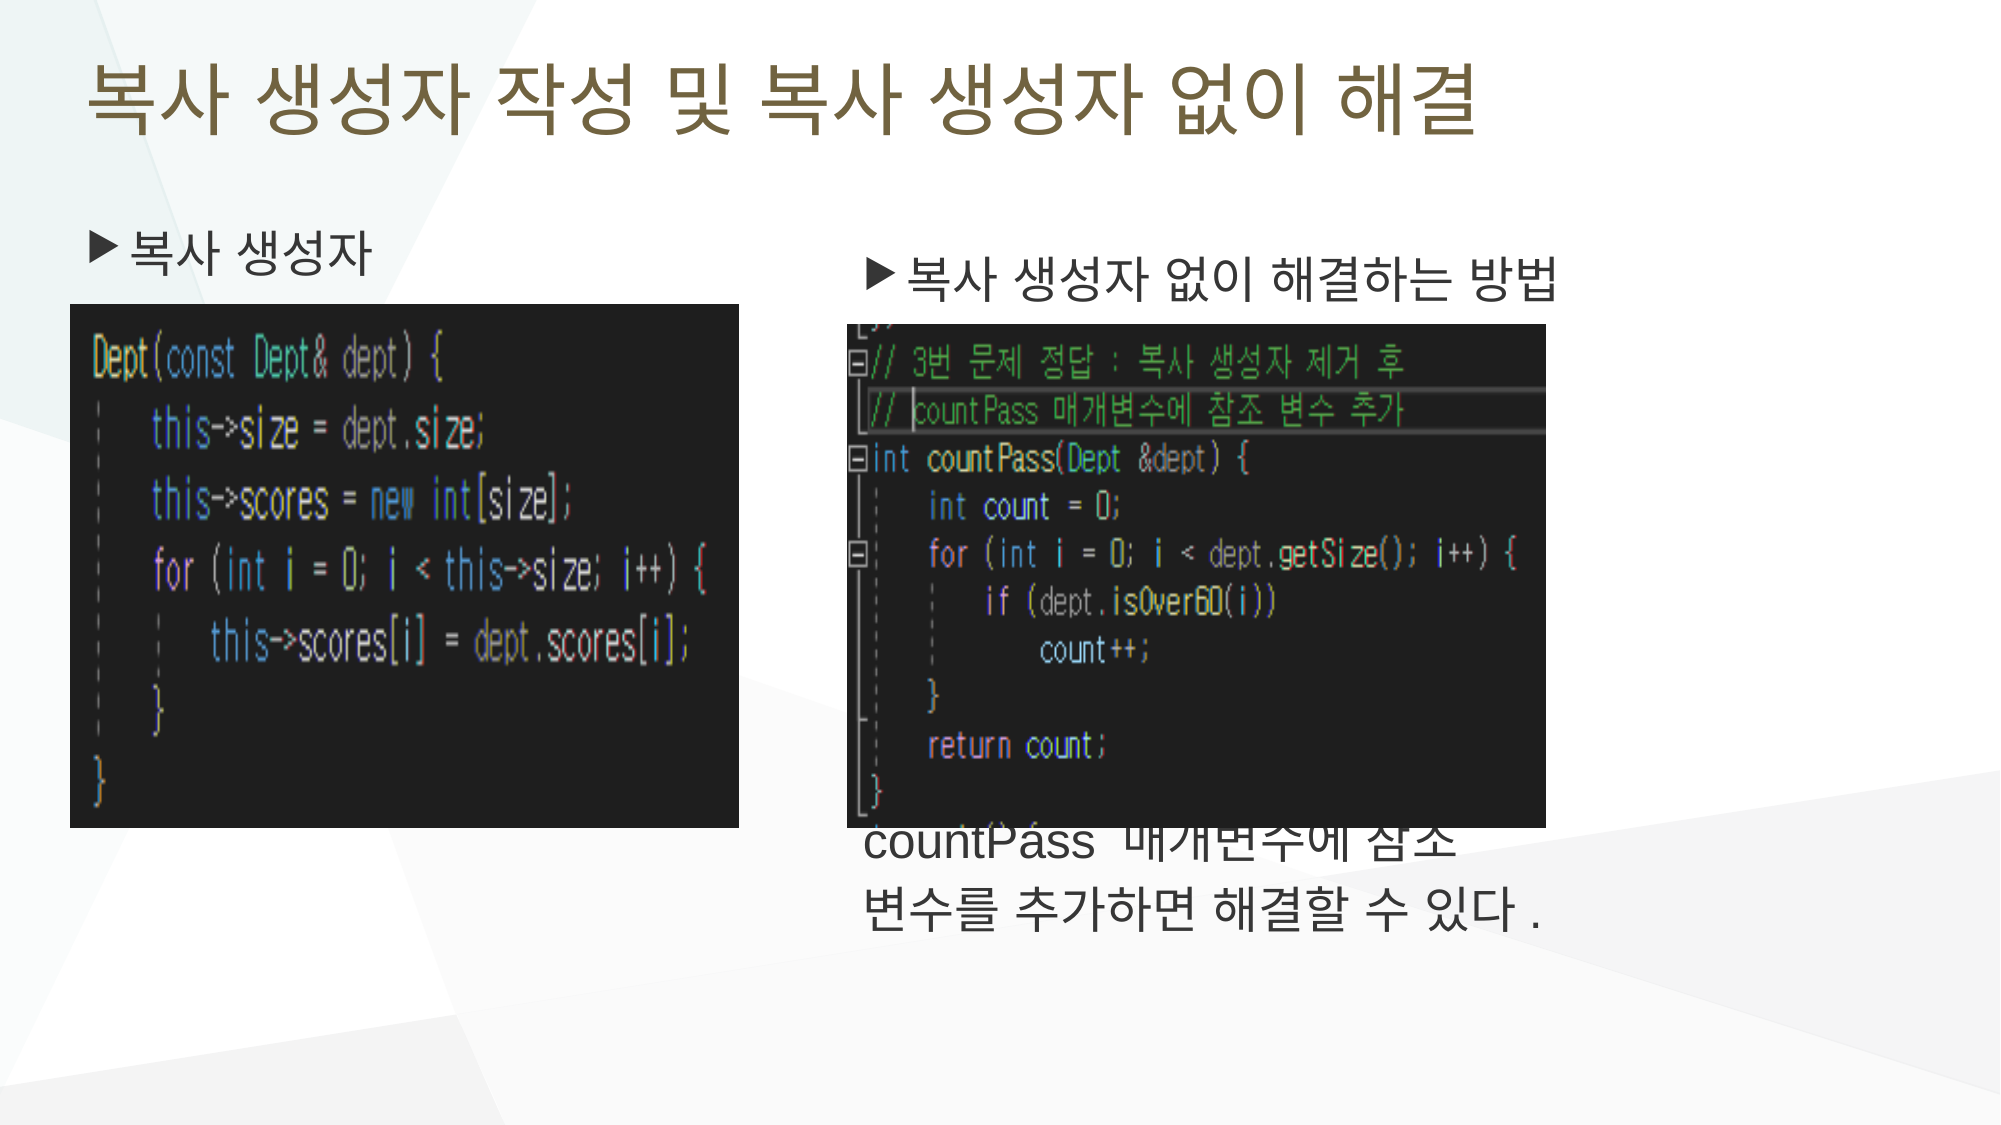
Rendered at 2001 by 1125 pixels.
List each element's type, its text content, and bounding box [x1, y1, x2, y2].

picture [847, 324, 1546, 828]
text_box 복사 생성자 없이 해결하는 방법 countPass 매개변수에 참조 변수를 추가하면 해결할 수 있다. [847, 241, 1593, 1055]
list 복사 생성자 [70, 214, 816, 1029]
picture [70, 303, 740, 828]
title 복사 생성자 작성 및 복사 생성자 없이 해결 [70, 20, 1925, 175]
